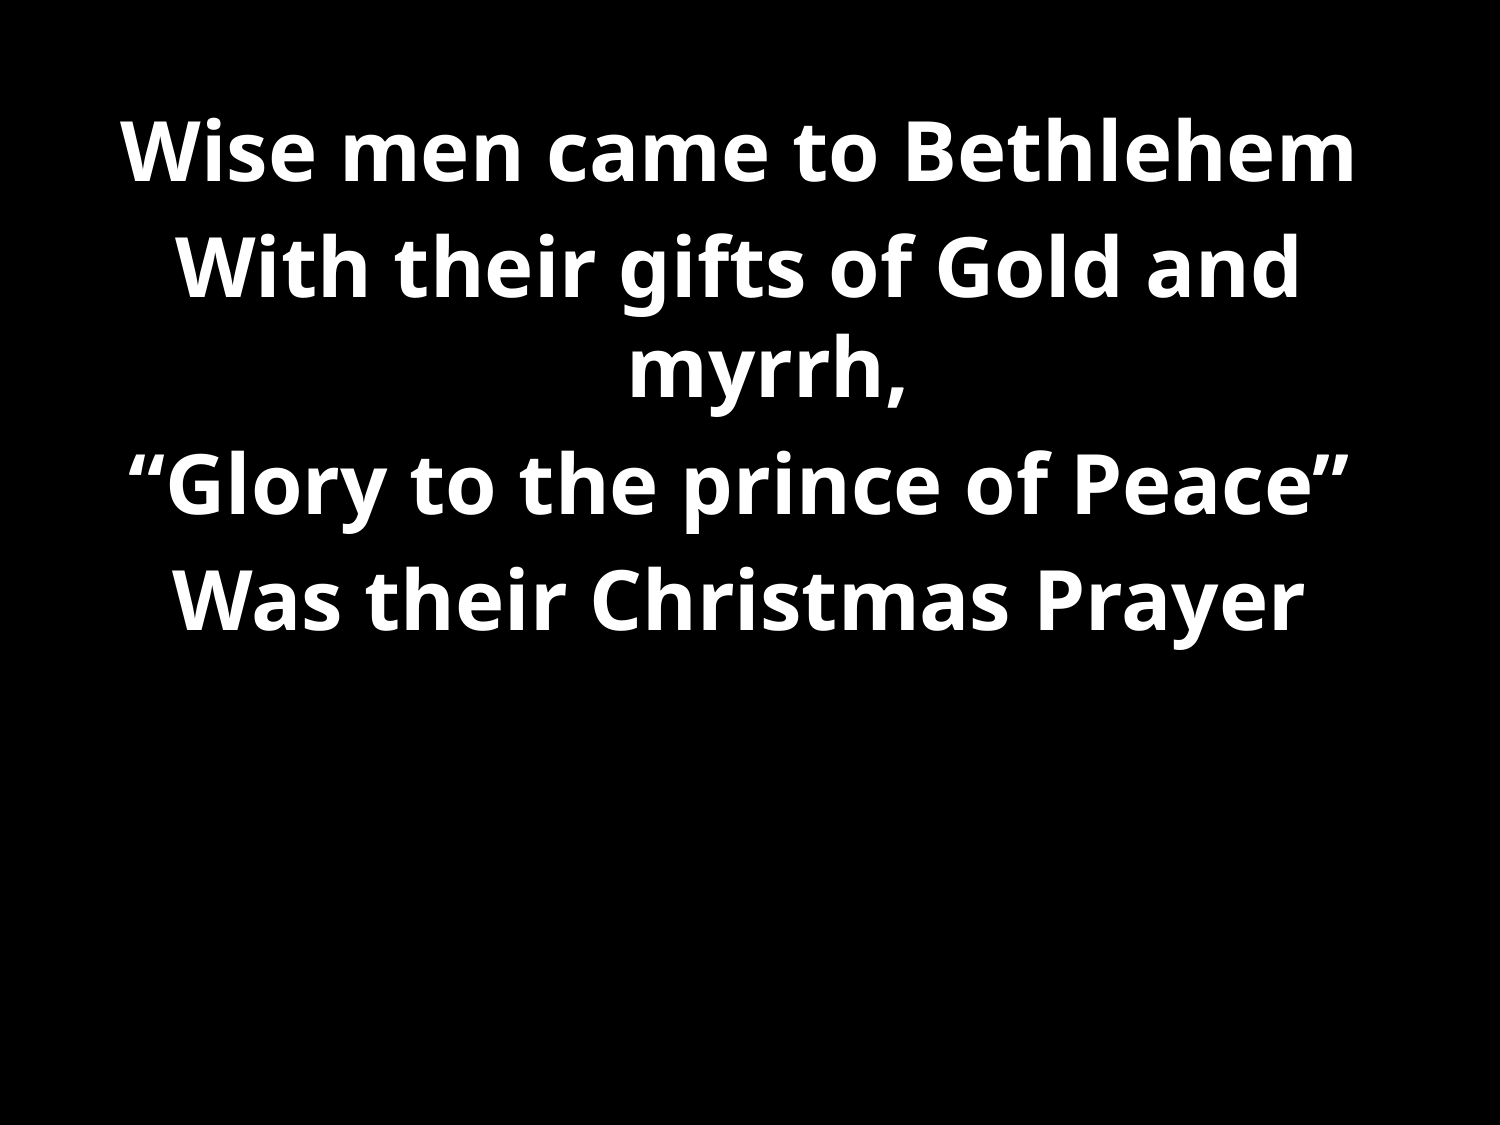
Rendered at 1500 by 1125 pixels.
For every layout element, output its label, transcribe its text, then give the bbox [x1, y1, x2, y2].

list Wise men came to Bethlehem With their gifts of Gold and myrrh, “Glory to the prince of Peace” Was their Christmas Prayer [64, 89, 1416, 965]
